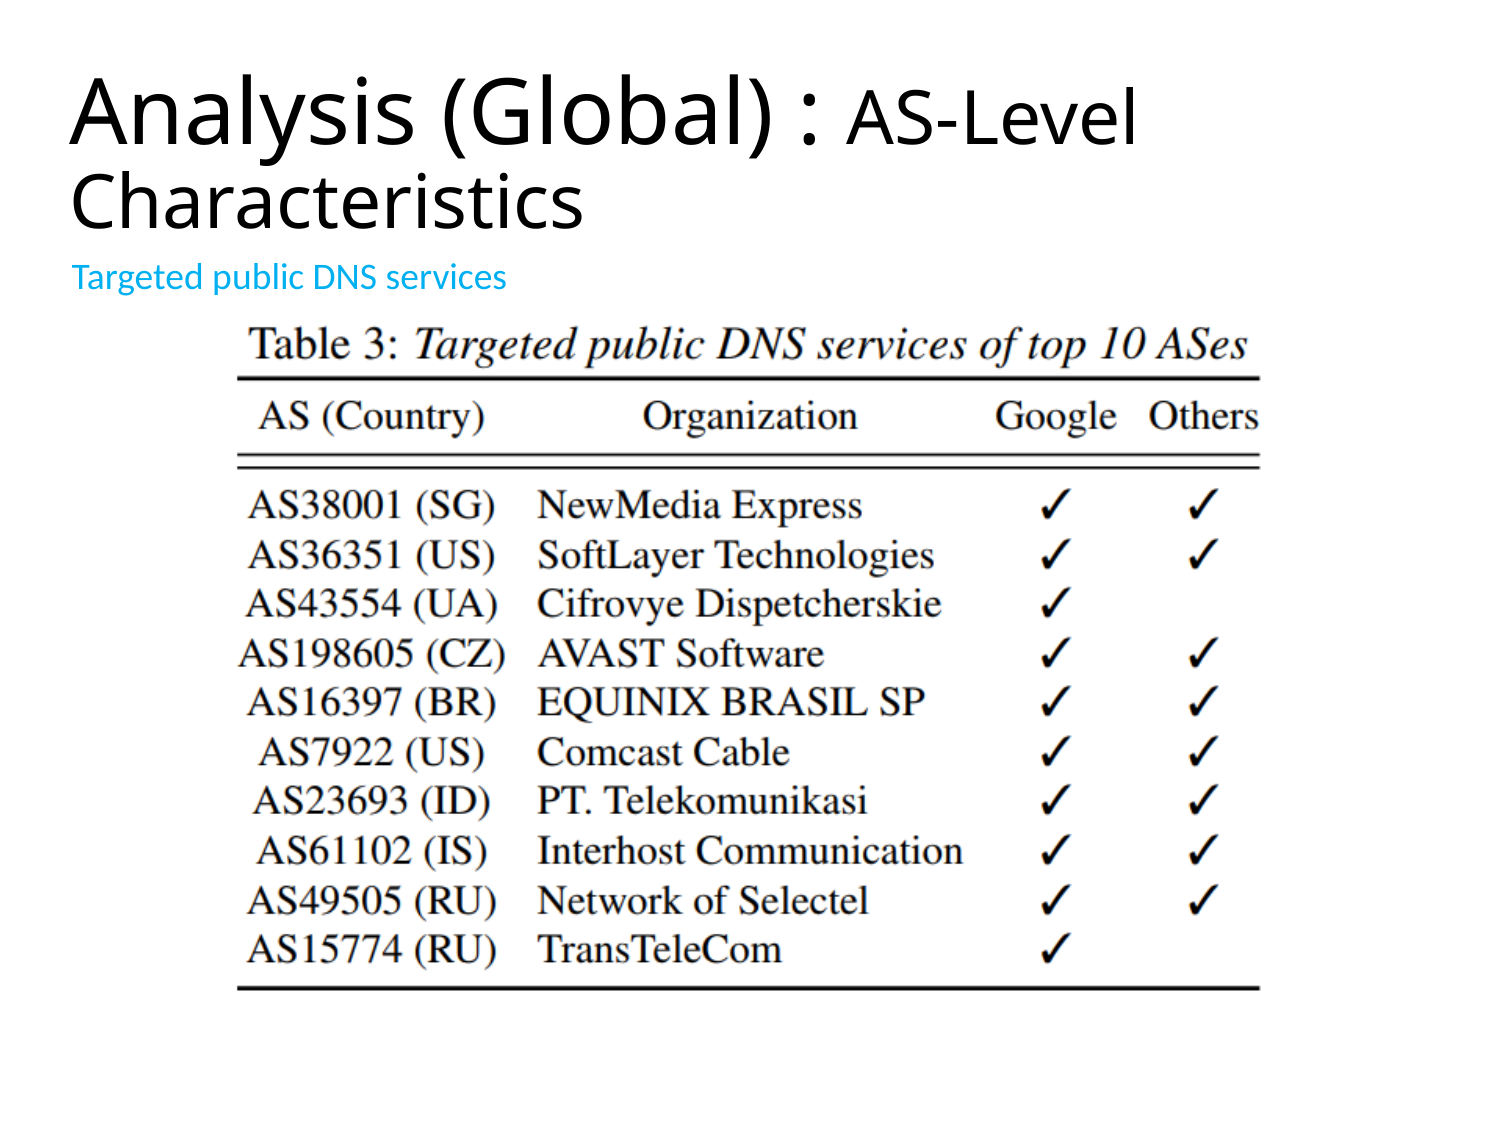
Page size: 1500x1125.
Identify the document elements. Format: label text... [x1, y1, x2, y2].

text_box Targeted public DNS services [56, 244, 523, 304]
title Analysis (Global) : AS-Level Characteristics [54, 46, 1500, 264]
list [214, 304, 1286, 1008]
